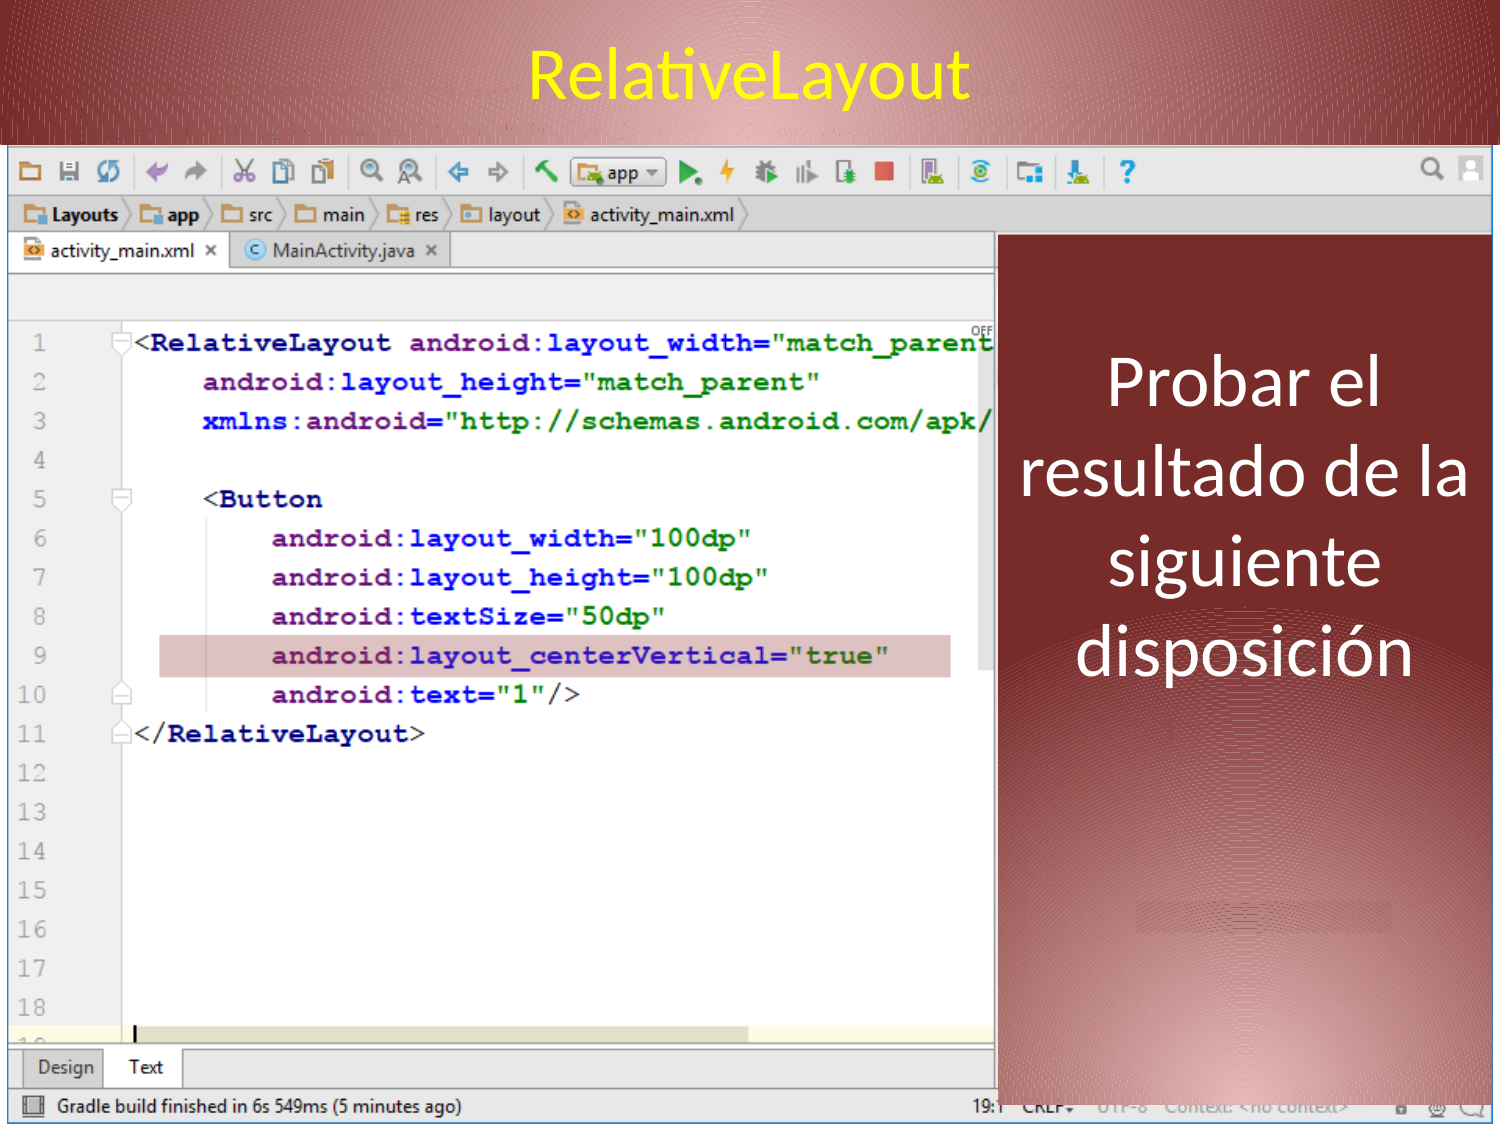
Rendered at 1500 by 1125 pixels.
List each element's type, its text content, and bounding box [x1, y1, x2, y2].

picture [7, 65, 1493, 1124]
text_box RelativeLayout [0, 0, 1500, 145]
